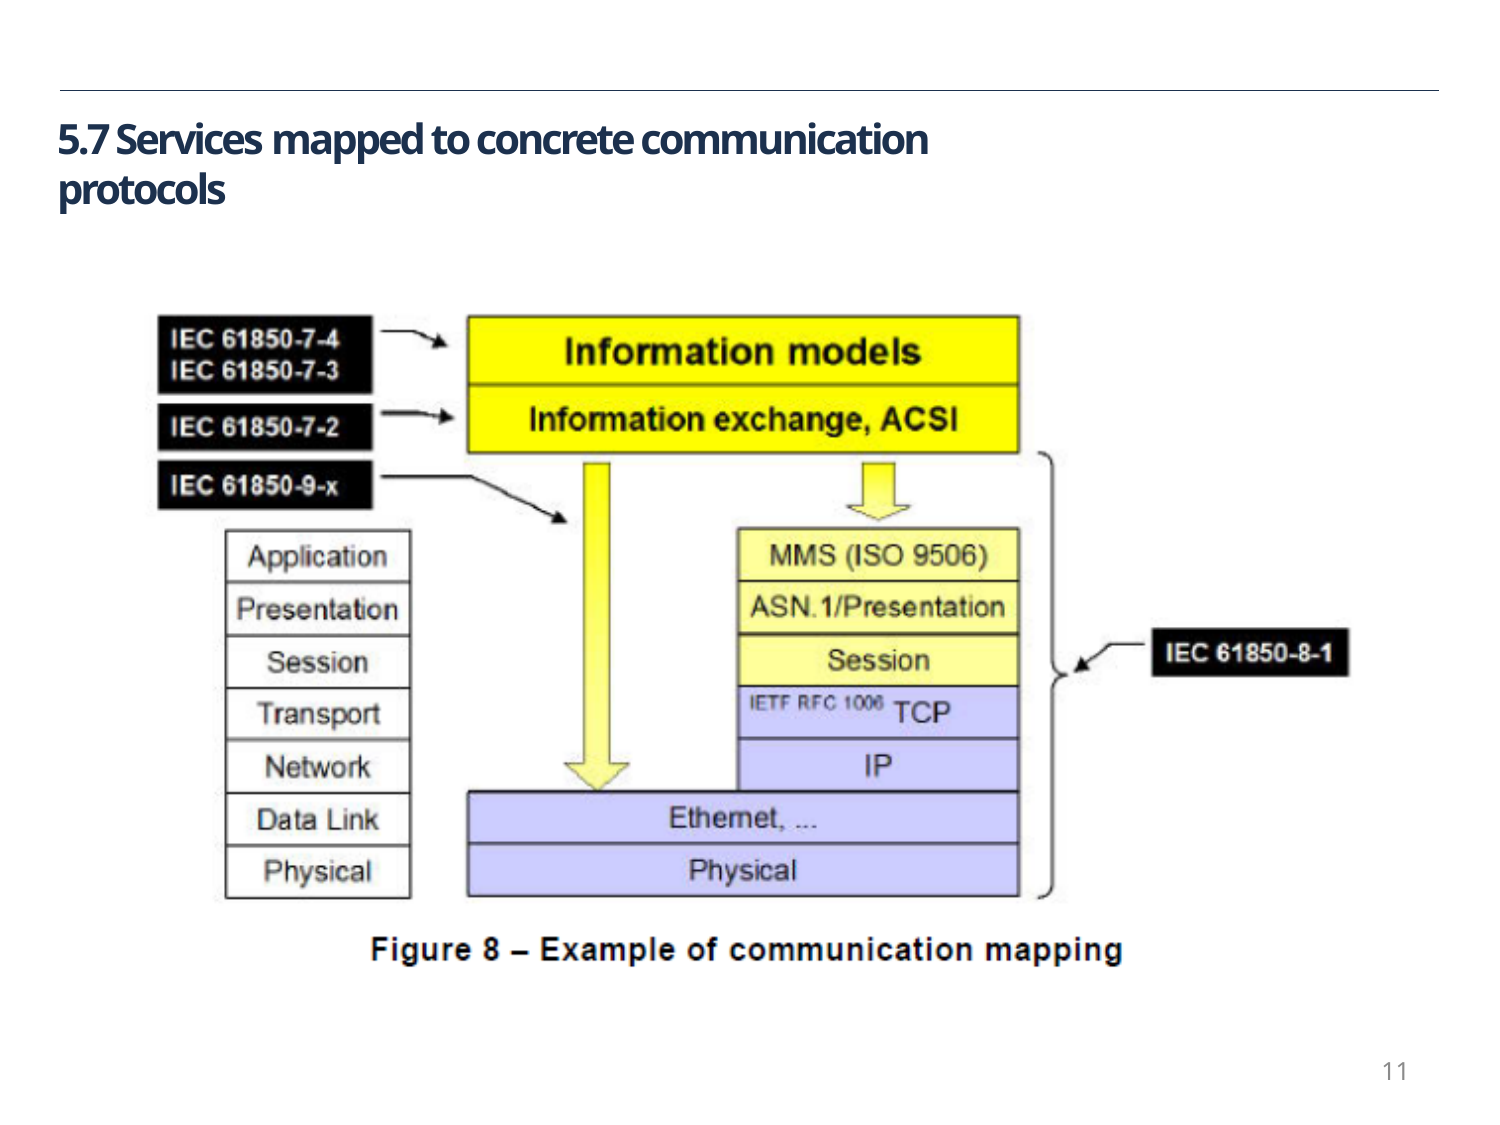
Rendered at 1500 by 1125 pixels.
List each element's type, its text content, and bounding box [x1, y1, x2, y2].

slide_number 11 [1074, 1042, 1425, 1103]
picture [131, 281, 1395, 977]
title 5.7 Services mapped to concrete communication protocols [42, 114, 1093, 211]
